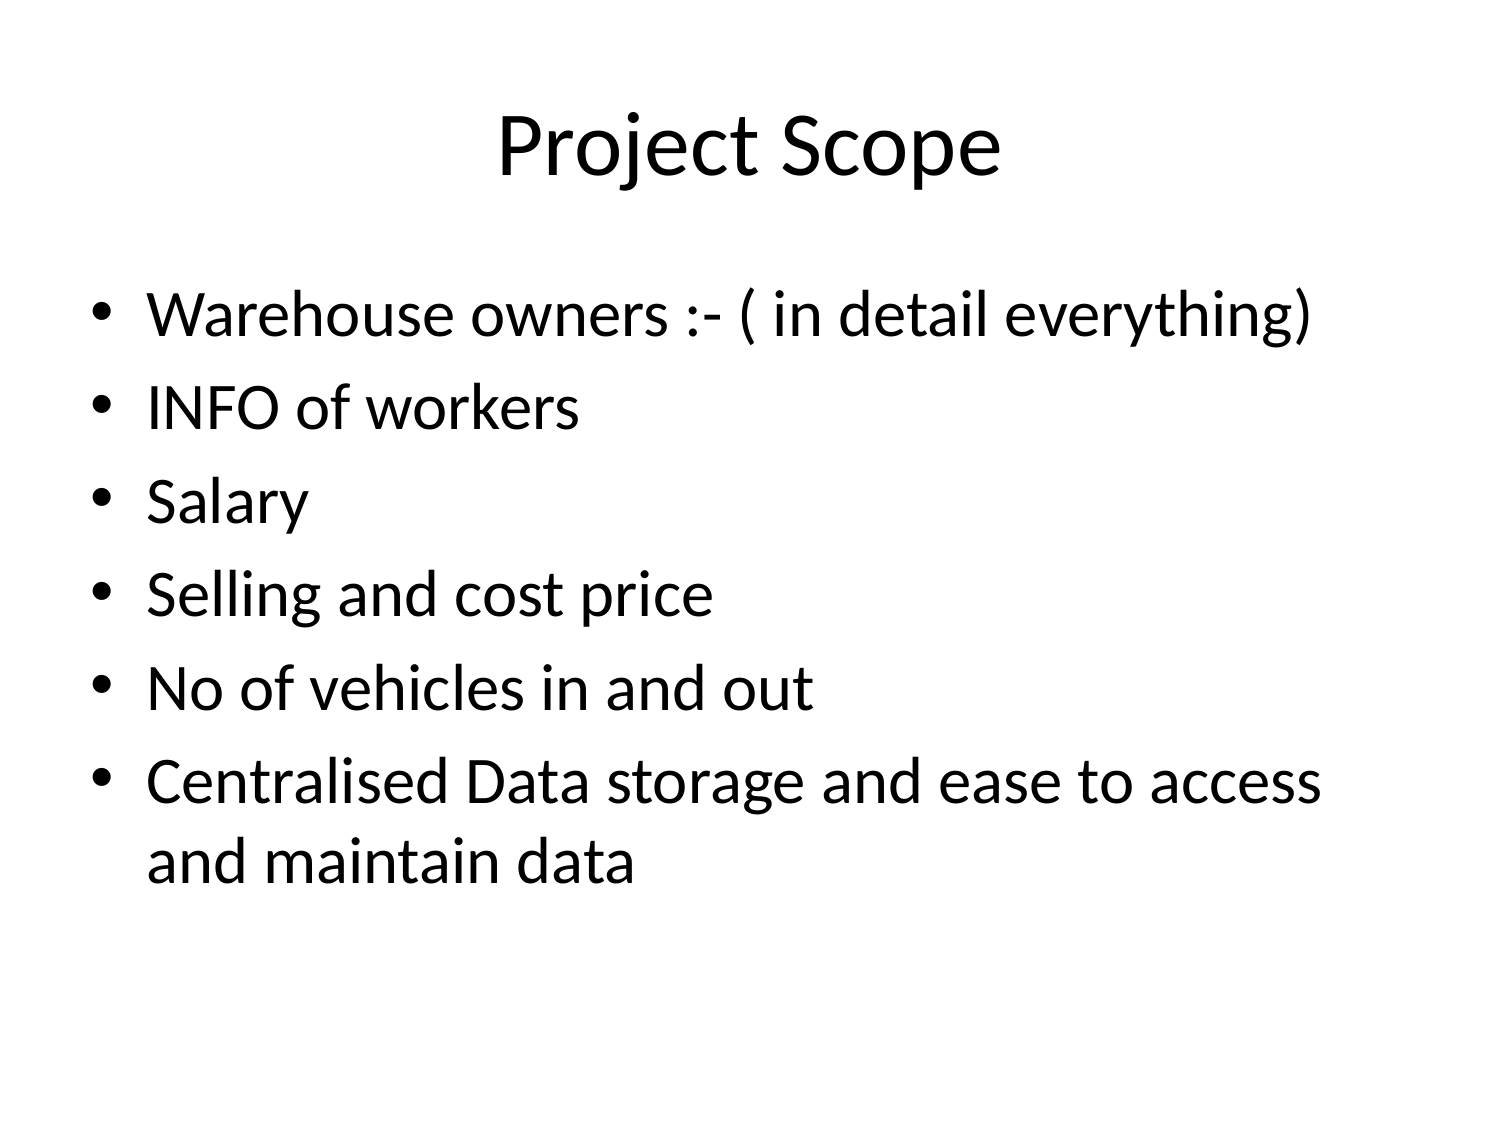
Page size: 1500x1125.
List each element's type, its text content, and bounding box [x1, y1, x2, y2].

list Warehouse owners :- ( in detail everything) INFO of workers Salary Selling and cost price No of vehicles in and out Centralised Data storage and ease to access and maintain data [75, 262, 1425, 1005]
title Project Scope [75, 45, 1425, 233]
